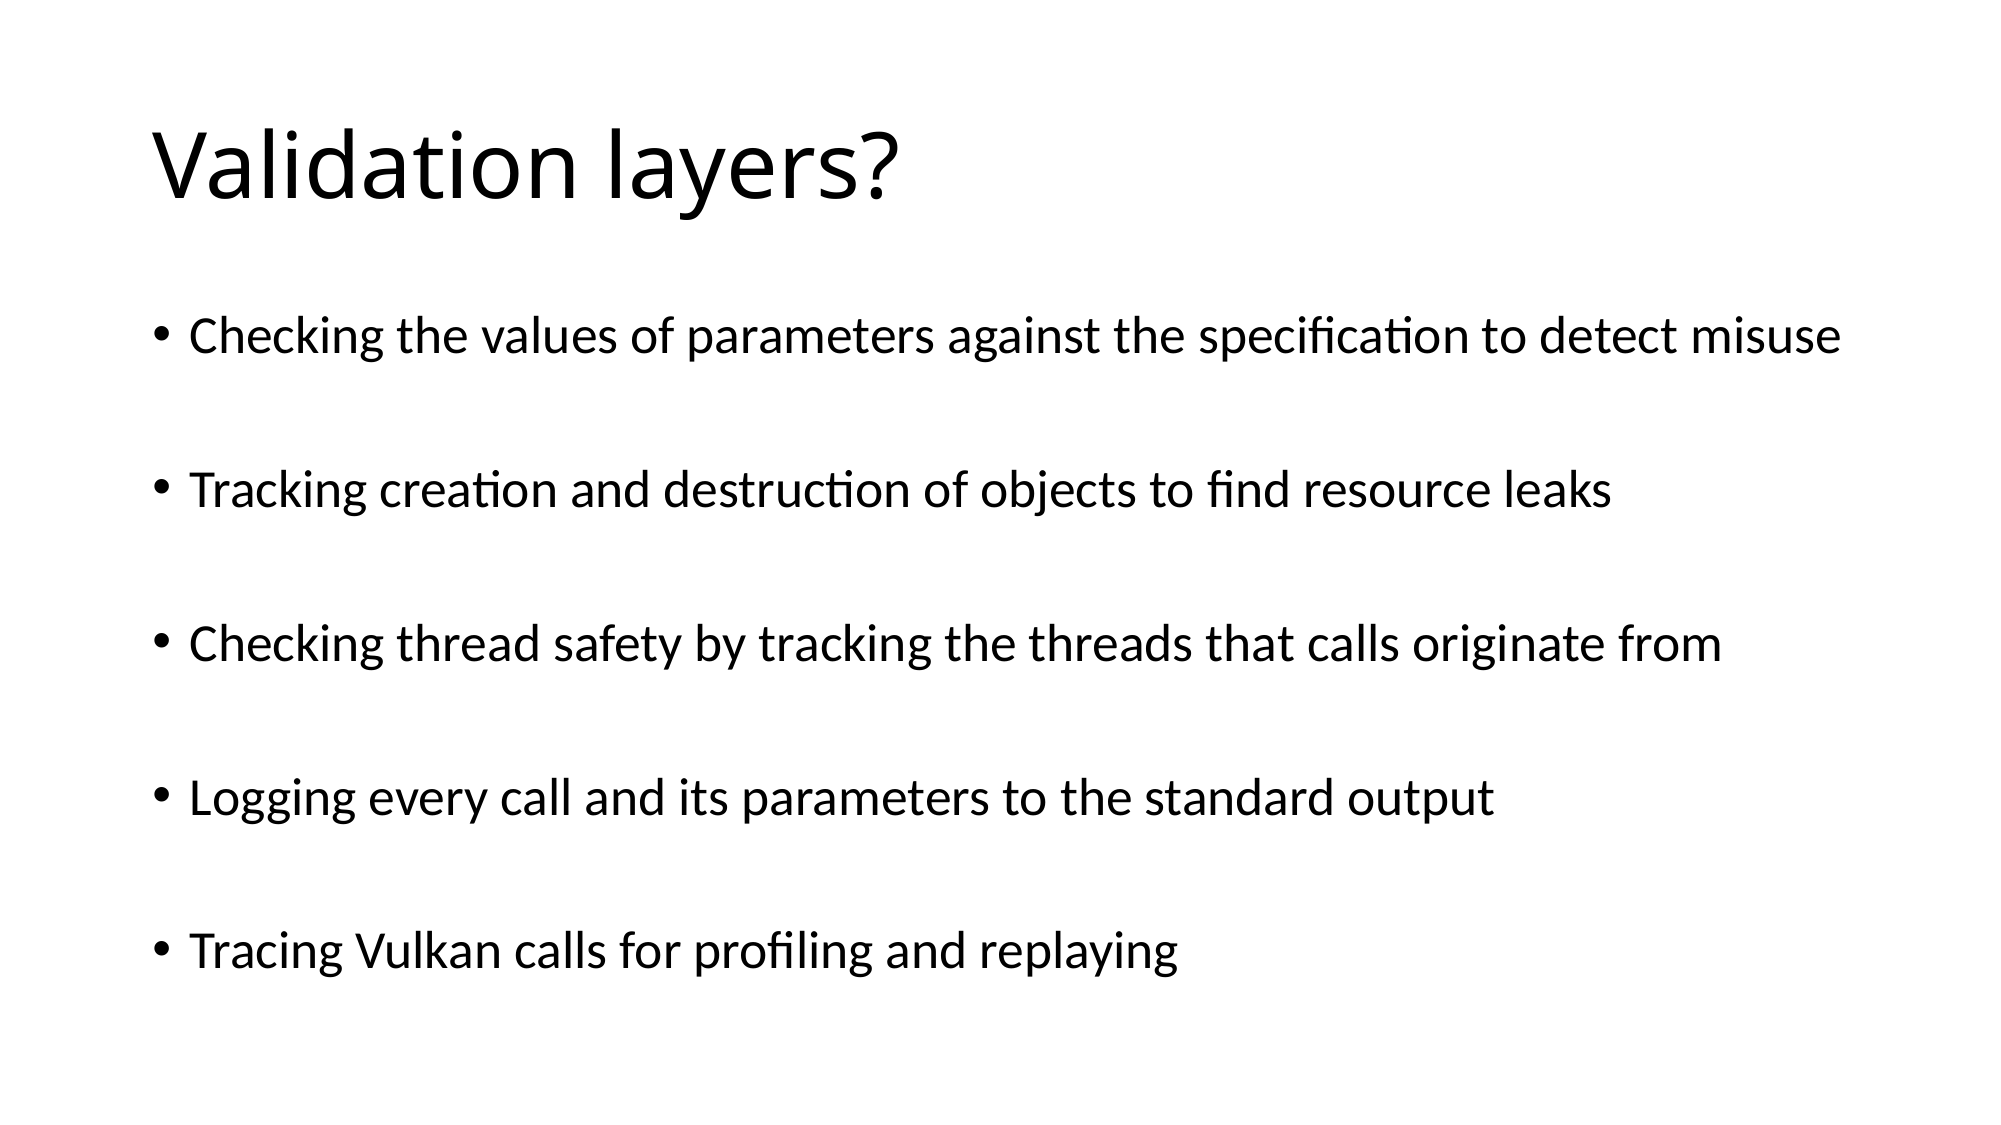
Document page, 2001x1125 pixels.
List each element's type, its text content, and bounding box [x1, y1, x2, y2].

list Checking the values of parameters against the specification to detect misuse Tracking creation and destruction of objects to find resource leaks Checking thread safety by tracking the threads that calls originate from Logging every call and its parameters to the standard output Tracing Vulkan calls for profiling and replaying [137, 299, 1863, 1014]
title Validation layers? [137, 59, 1863, 278]
